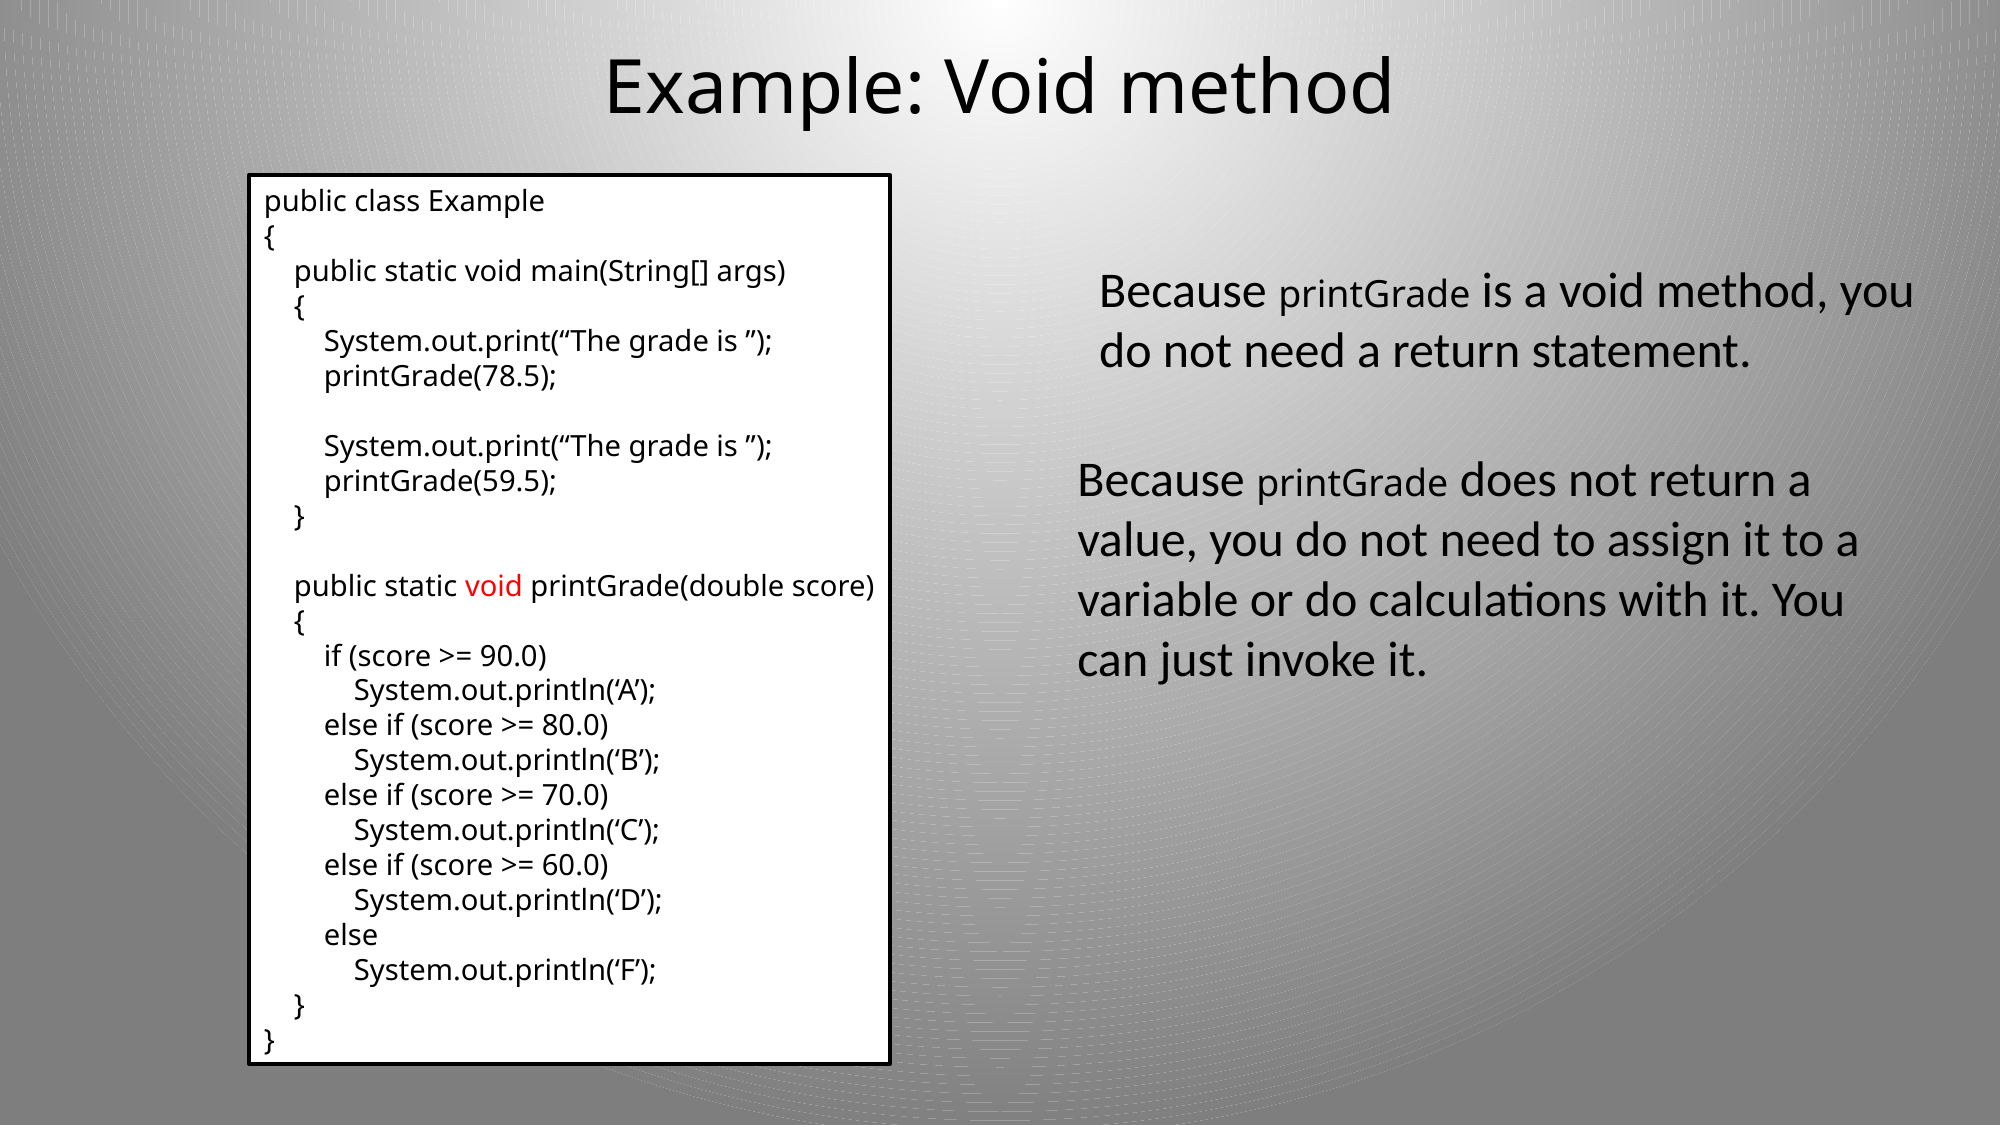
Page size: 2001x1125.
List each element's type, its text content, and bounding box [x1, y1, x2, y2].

title Example: Void method [99, 24, 1900, 143]
text_box Because printGrade is a void method, you do not need a return statement. [1084, 249, 1930, 385]
text_box Because printGrade does not return a value, you do not need to assign it to a variable or do calculations with it. You can just invoke it. [1062, 438, 1887, 694]
text_box public class Example { public static void main(String[] args) { System.out.print(“The grade is ”); printGrade(78.5); System.out.print(“The grade is ”); printGrade(59.5); } public static void printGrade(double score) { if (score >= 90.0) System.out.println(‘A’); else if (score >= 80.0) System.out.println(‘B’); else if (score >= 70.0) System.out.println(‘C’); else if (score >= 60.0) System.out.println(‘D’); else System.out.println(‘F’); } } [247, 173, 892, 1066]
